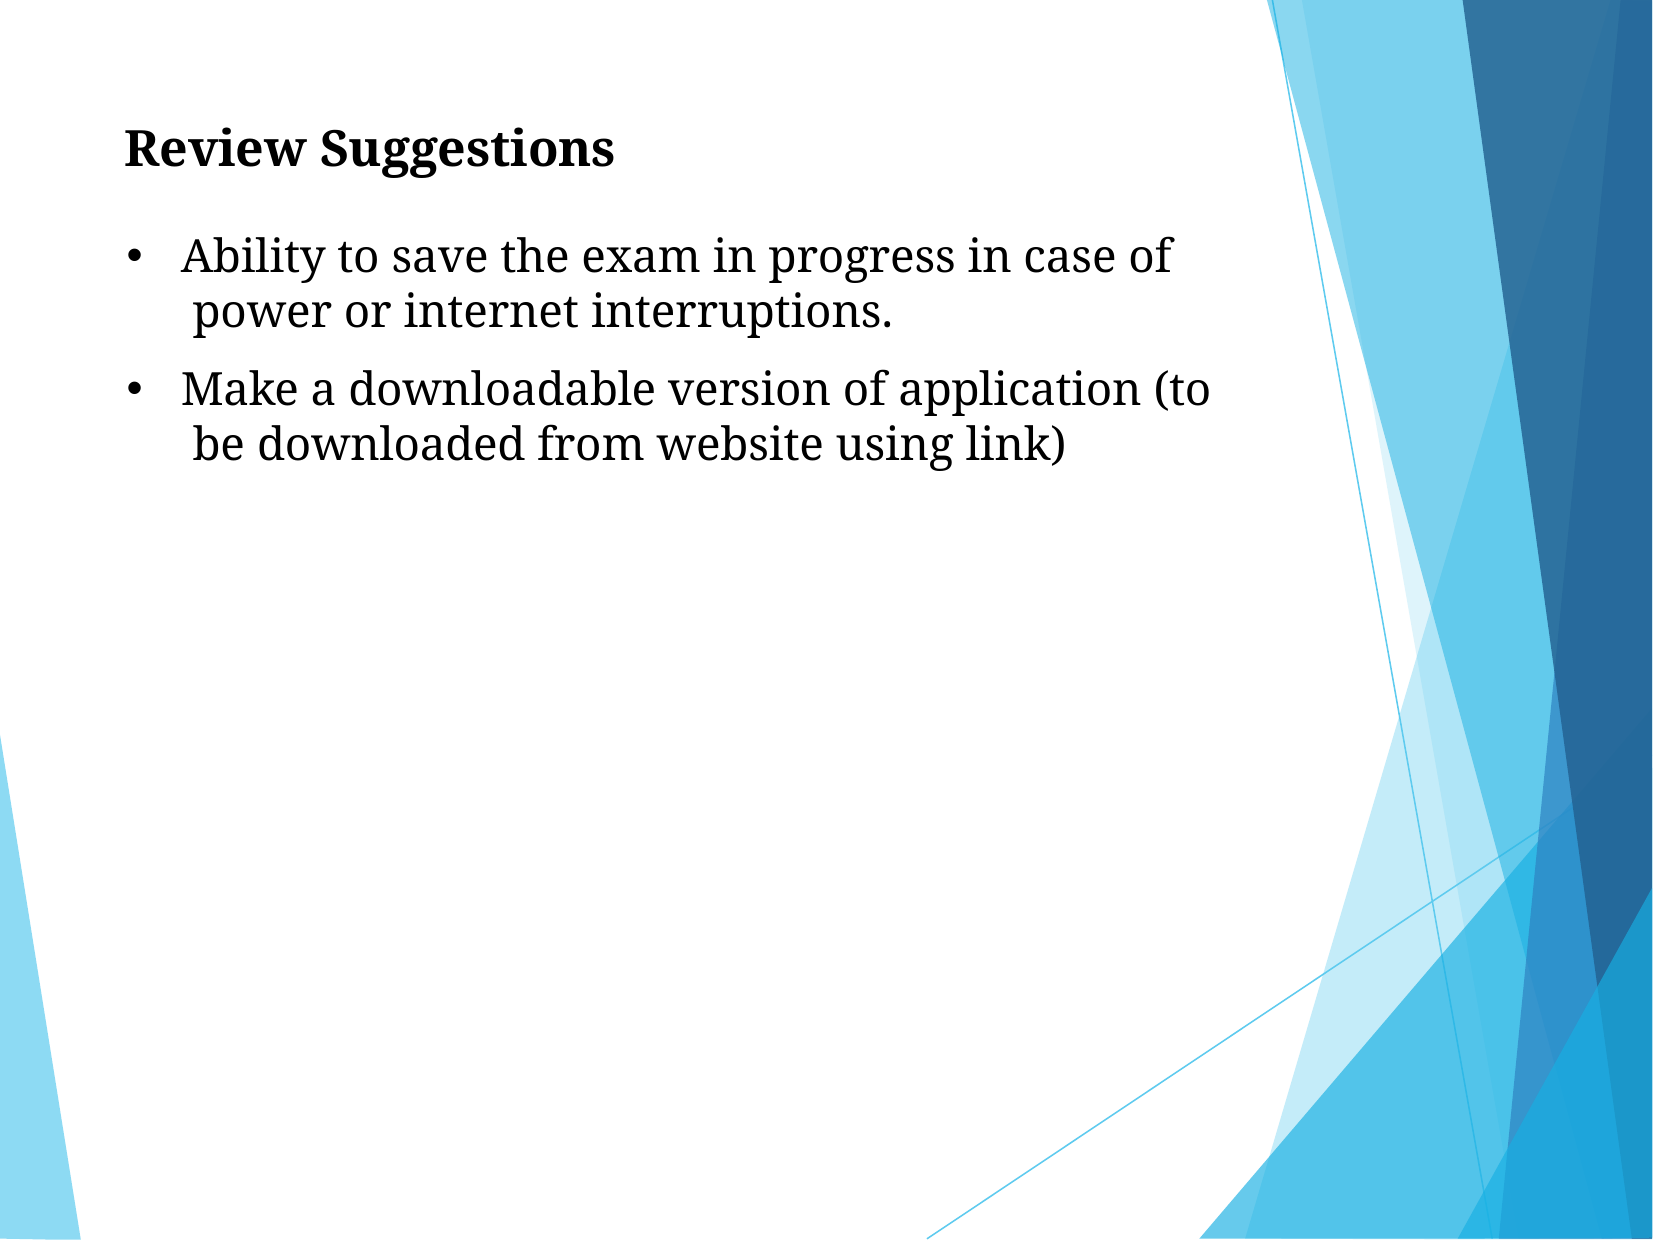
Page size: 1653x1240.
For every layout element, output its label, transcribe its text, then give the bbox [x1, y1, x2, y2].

title Review Suggestions [122, 114, 621, 324]
text_box Ability to save the exam in progress in case of power or internet interruptions. Make a downloadable version of application (to be downloaded from website using link) [124, 223, 1222, 470]
